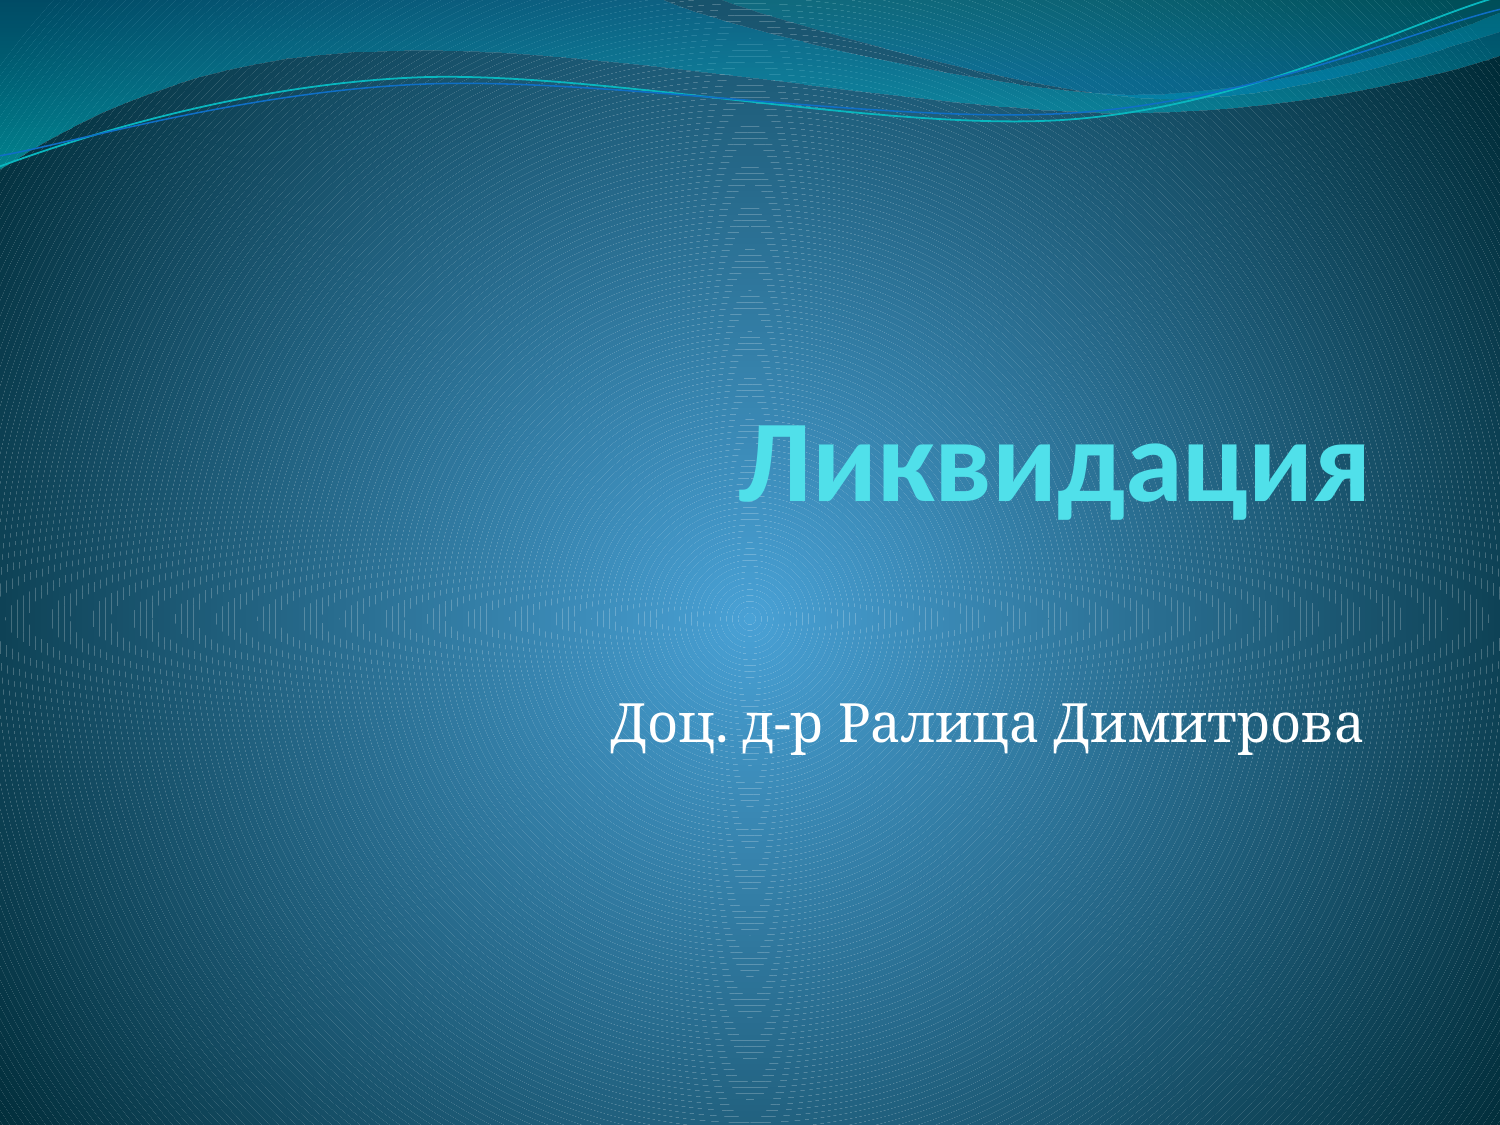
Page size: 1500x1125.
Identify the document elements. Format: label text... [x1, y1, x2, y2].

subtitle Доц. д-р Ралица Димитрова [87, 529, 1376, 818]
title Ликвидация [87, 224, 1376, 525]
